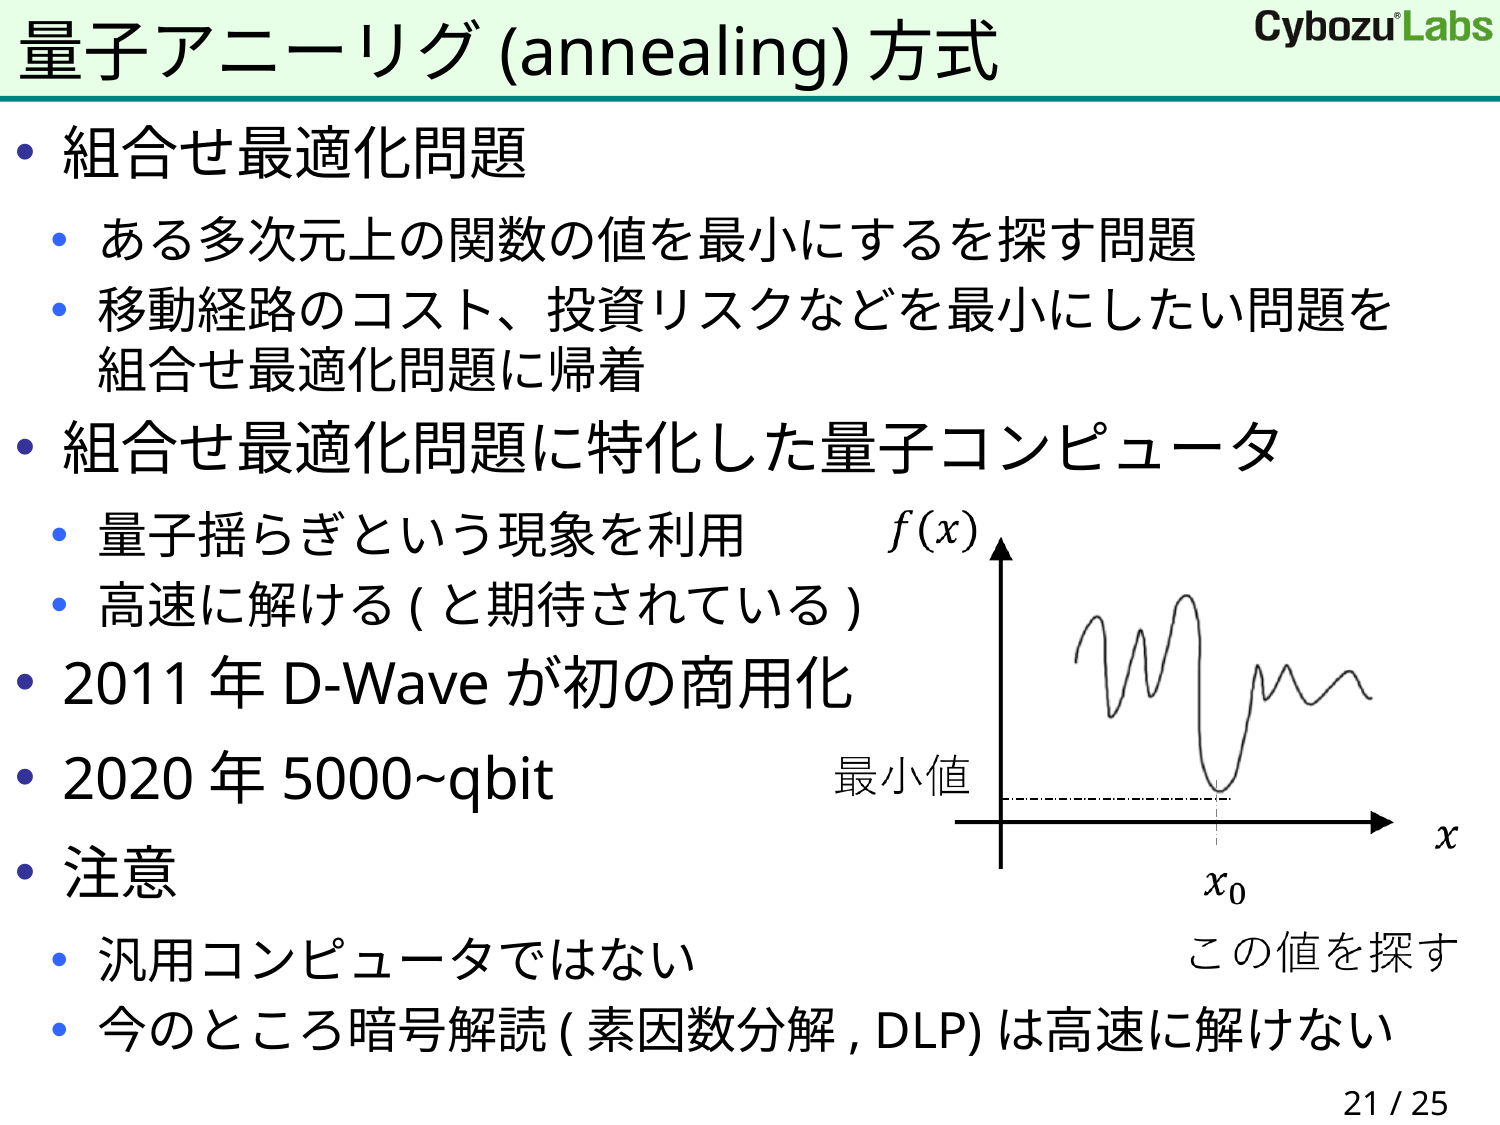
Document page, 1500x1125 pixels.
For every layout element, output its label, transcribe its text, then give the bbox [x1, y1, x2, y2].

slide_number 21 / 25 [1293, 1074, 1495, 1125]
picture [832, 507, 1459, 977]
title 量子アニーリグ(annealing)方式 [2, 1, 1500, 90]
